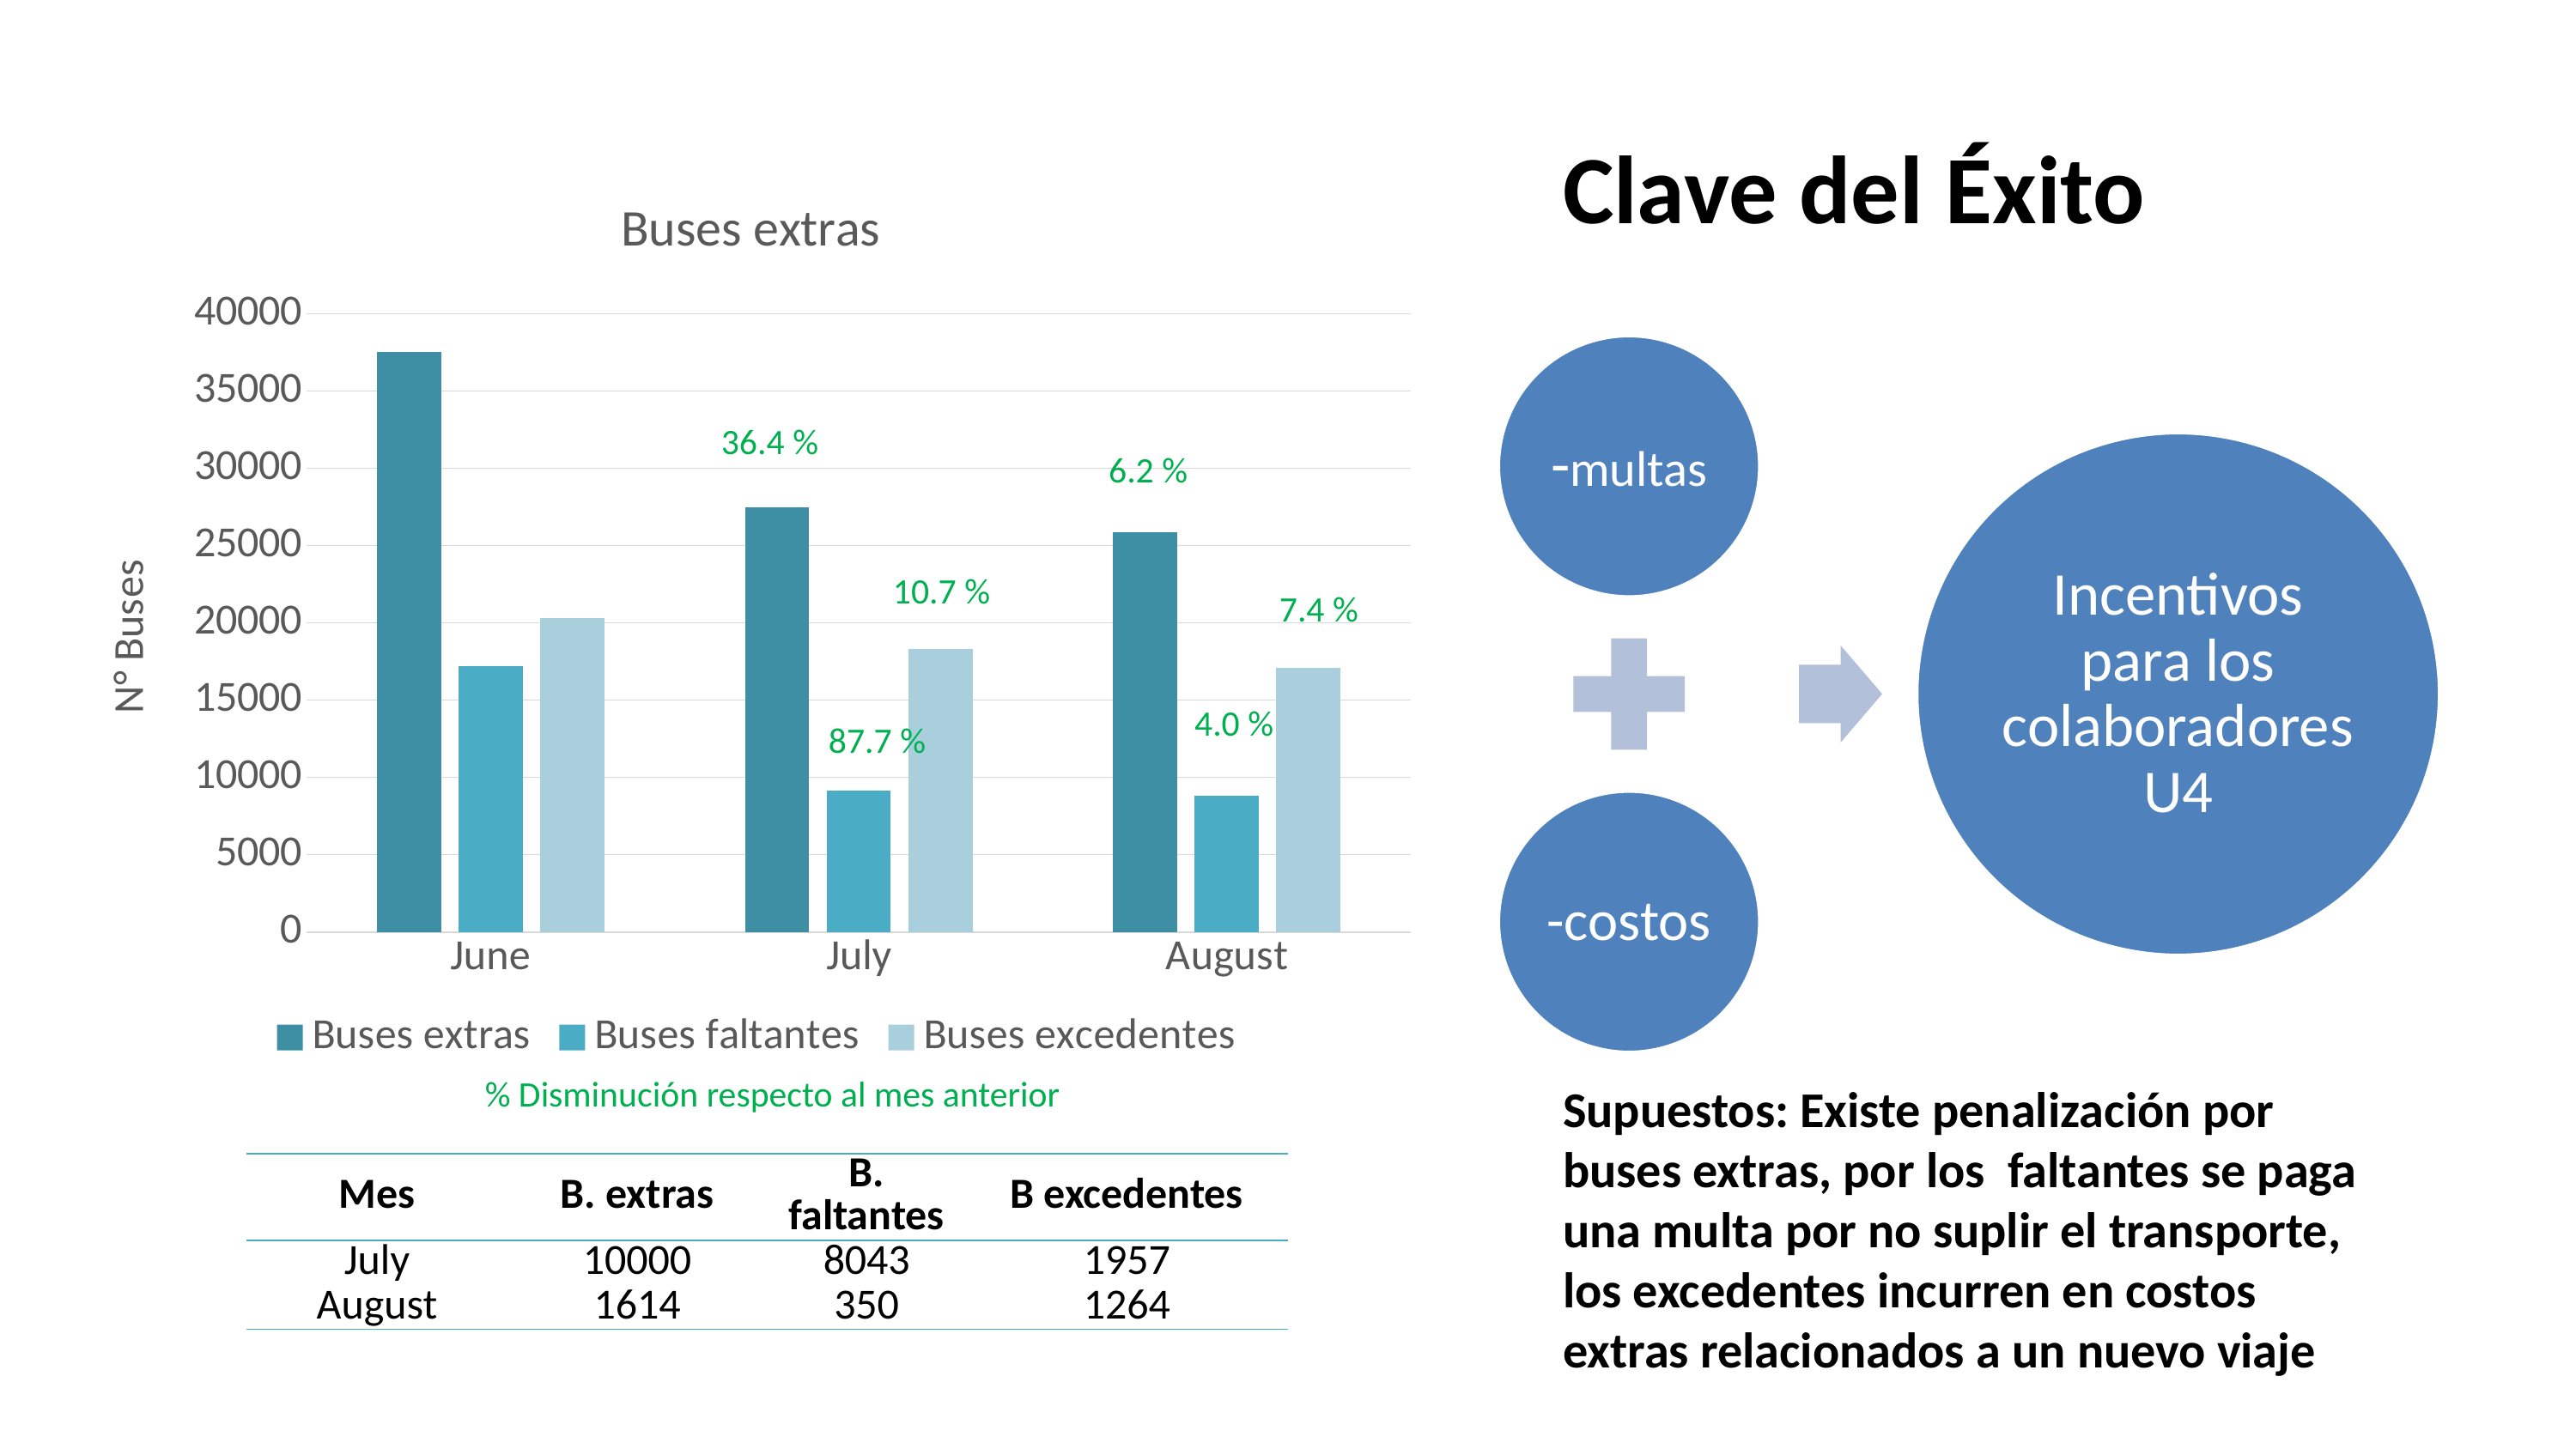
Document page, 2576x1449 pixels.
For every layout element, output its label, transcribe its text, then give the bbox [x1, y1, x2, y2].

chart [75, 166, 1439, 1068]
text_box Supuestos: Existe penalización por buses extras, por los faltantes se paga una multa por no suplir el transporte, los excedentes incurren en costos extras relacionados a un nuevo viaje [1550, 1071, 2404, 1385]
table_cell 350 [768, 1285, 966, 1329]
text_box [1437, 335, 2500, 1053]
table_cell 8043 [768, 1241, 966, 1285]
table_header B. extras [507, 1155, 768, 1240]
table_header Mes [246, 1155, 507, 1240]
table_cell 1957 [966, 1241, 1288, 1285]
text_box Clave del Éxito [1550, 120, 2404, 250]
table_cell July [246, 1241, 507, 1285]
table_cell 1264 [966, 1285, 1288, 1329]
table_cell 10000 [507, 1241, 768, 1285]
text_box % Disminución respecto al mes anterior [471, 1076, 1224, 1121]
table_cell 1614 [507, 1285, 768, 1329]
table_cell August [246, 1285, 507, 1329]
table_header B. faltantes [768, 1155, 966, 1240]
table_header B excedentes [966, 1155, 1288, 1240]
